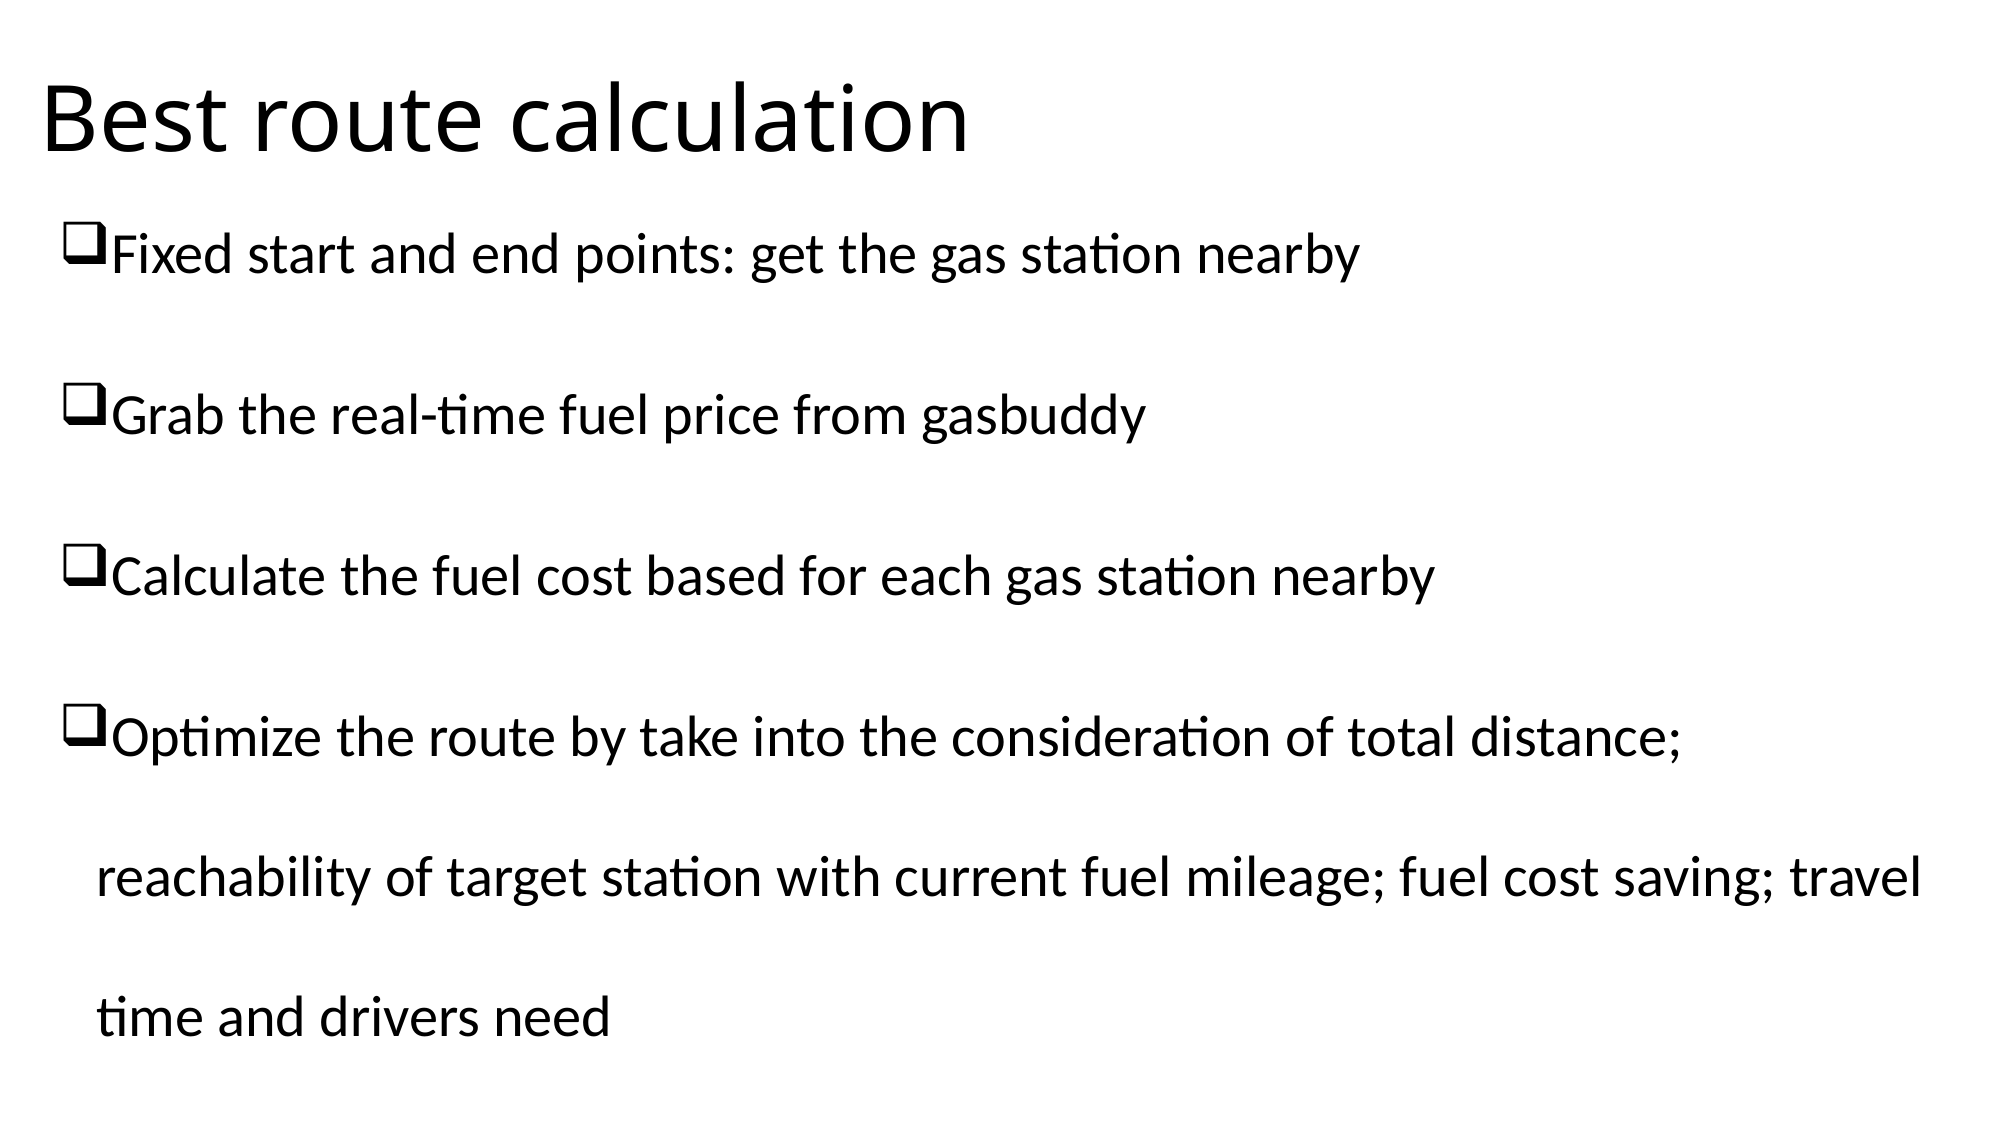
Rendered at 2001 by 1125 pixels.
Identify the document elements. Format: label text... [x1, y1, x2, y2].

title Best route calculation [24, 13, 1750, 231]
list Fixed start and end points: get the gas station nearby Grab the real-time fuel price from gasbuddy Calculate the fuel cost based for each gas station nearby Optimize the route by take into the consideration of total distance; reachability of target station with current fuel mileage; fuel cost saving; travel time and drivers need [43, 138, 1957, 924]
